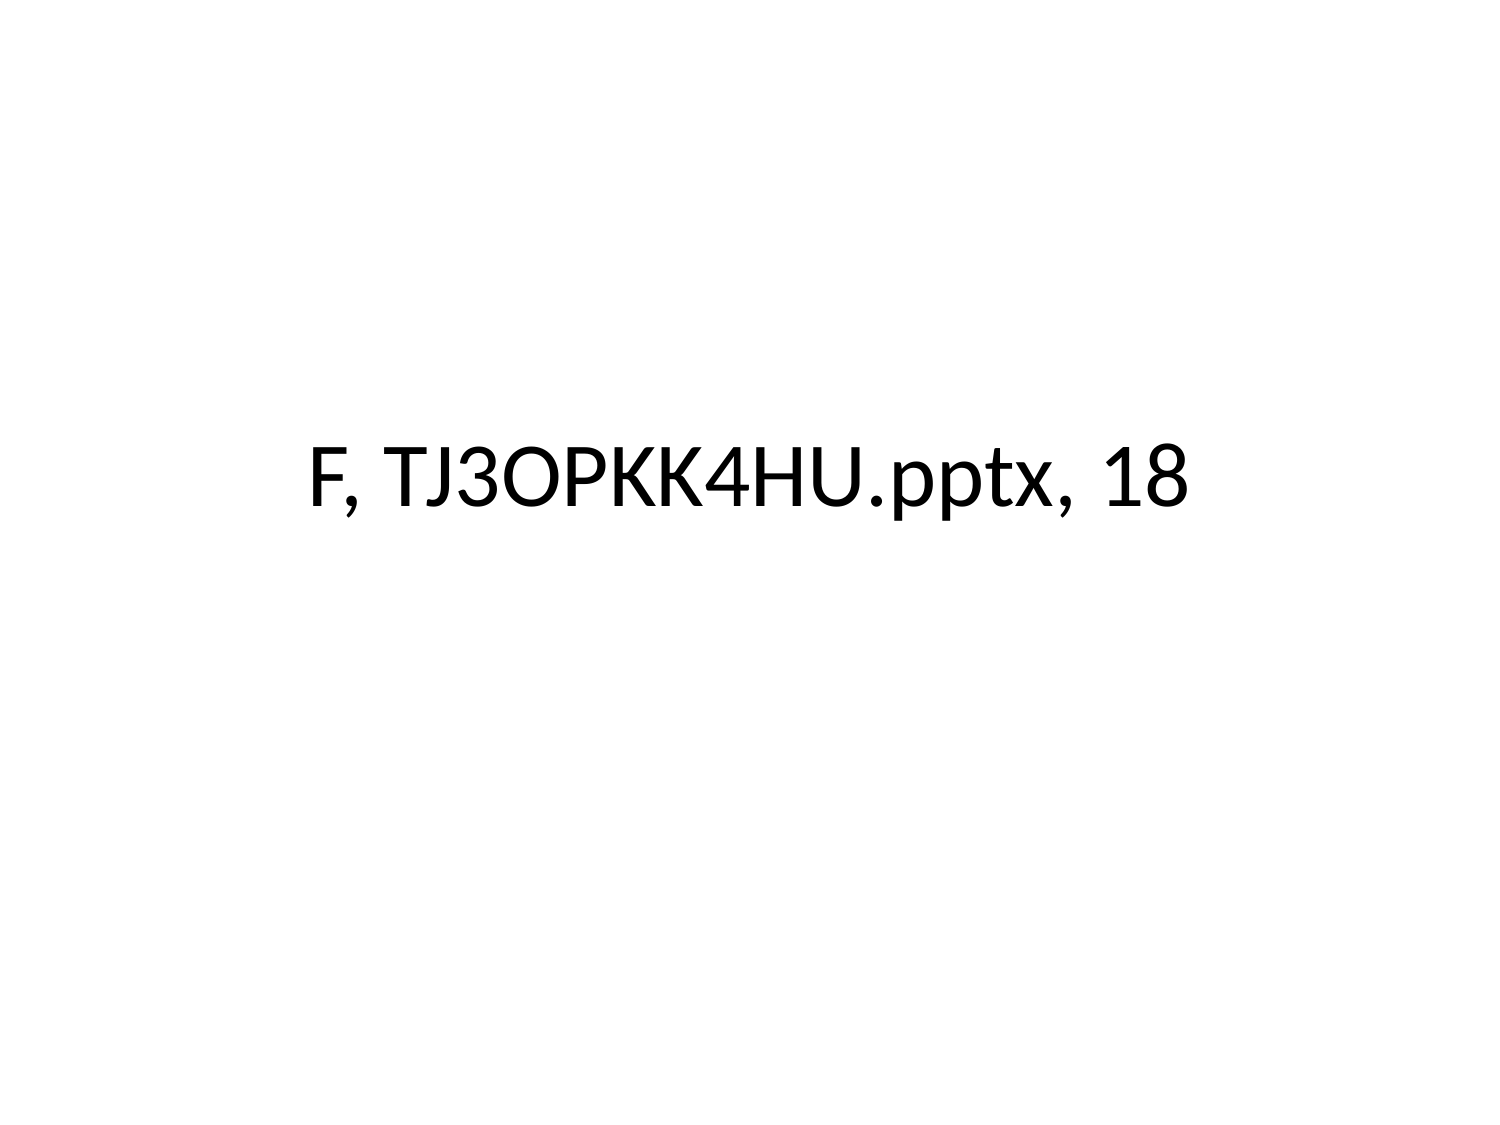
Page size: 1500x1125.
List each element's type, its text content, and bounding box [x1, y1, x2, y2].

title F, TJ3OPKK4HU.pptx, 18 [112, 349, 1388, 591]
